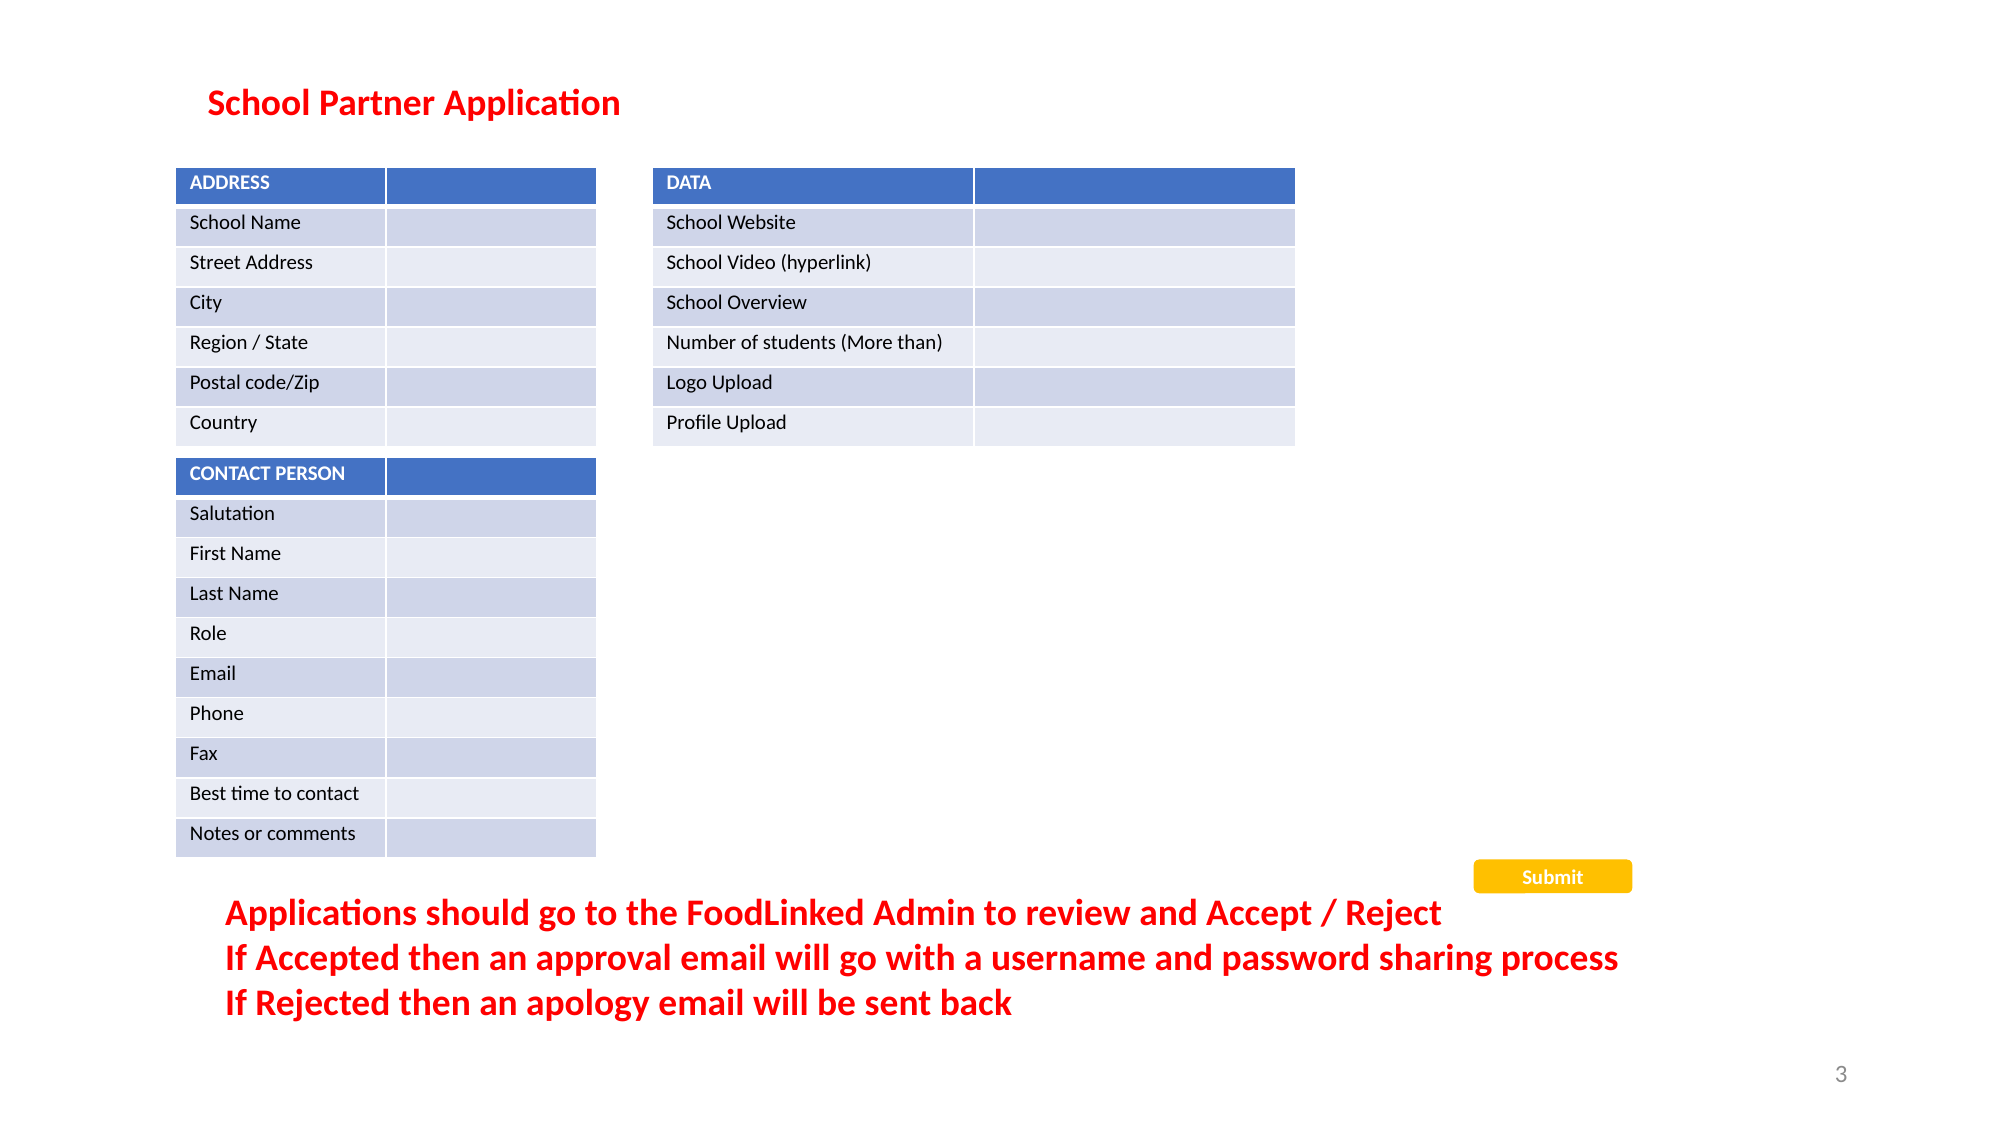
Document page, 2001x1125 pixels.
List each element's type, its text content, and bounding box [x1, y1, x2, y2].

table_cell Region / State [176, 328, 385, 366]
table_cell [387, 500, 596, 537]
text_box Applications should go to the FoodLinked Admin to review and Accept / Reject If Accepted then an approval email will go with a username and password sharing process If Rejected then an apology email will be sent back [210, 880, 1644, 1031]
table_cell Number of students (More than) [653, 328, 973, 366]
table_cell Role [176, 618, 385, 657]
table_cell Postal code/Zip [176, 368, 385, 406]
table_cell Phone [176, 698, 385, 737]
table_cell [975, 408, 1295, 446]
table_cell [387, 618, 596, 657]
table_cell Country [176, 408, 385, 446]
table_cell Logo Upload [653, 368, 973, 406]
table_header [387, 168, 596, 204]
table_cell [387, 578, 596, 617]
table_cell [975, 368, 1295, 406]
text_box Submit [1472, 858, 1634, 895]
table_cell [975, 248, 1295, 286]
table_cell [387, 698, 596, 737]
table_cell [975, 328, 1295, 366]
table_cell City [176, 288, 385, 326]
table_cell Street Address [176, 248, 385, 286]
table_cell [975, 209, 1295, 246]
table_cell [387, 819, 596, 857]
table_cell Fax [176, 738, 385, 777]
table_cell [387, 738, 596, 777]
text_box School Partner Application [192, 70, 637, 131]
table_cell [387, 658, 596, 697]
table_header ADDRESS [176, 168, 385, 204]
table_cell [387, 408, 596, 446]
table_cell [387, 779, 596, 817]
table_cell First Name [176, 538, 385, 577]
table_cell School Video (hyperlink) [653, 248, 973, 286]
table_cell [387, 248, 596, 286]
table_cell School Website [653, 209, 973, 246]
table_cell School Overview [653, 288, 973, 326]
table_header DATA [653, 168, 973, 204]
table_header [387, 458, 596, 495]
table_cell Notes or comments [176, 819, 385, 857]
table_cell Last Name [176, 578, 385, 617]
table_cell School Name [176, 209, 385, 246]
table_cell [387, 538, 596, 577]
table_cell [387, 288, 596, 326]
table_cell Email [176, 658, 385, 697]
table_cell [387, 209, 596, 246]
table_header [975, 168, 1295, 204]
table_cell [387, 368, 596, 406]
table_cell Profile Upload [653, 408, 973, 446]
table_cell [975, 288, 1295, 326]
slide_number 3 [1412, 1042, 1863, 1103]
table_cell Best time to contact [176, 779, 385, 817]
table_header CONTACT PERSON [176, 458, 385, 495]
table_cell [387, 328, 596, 366]
table_cell Salutation [176, 500, 385, 537]
